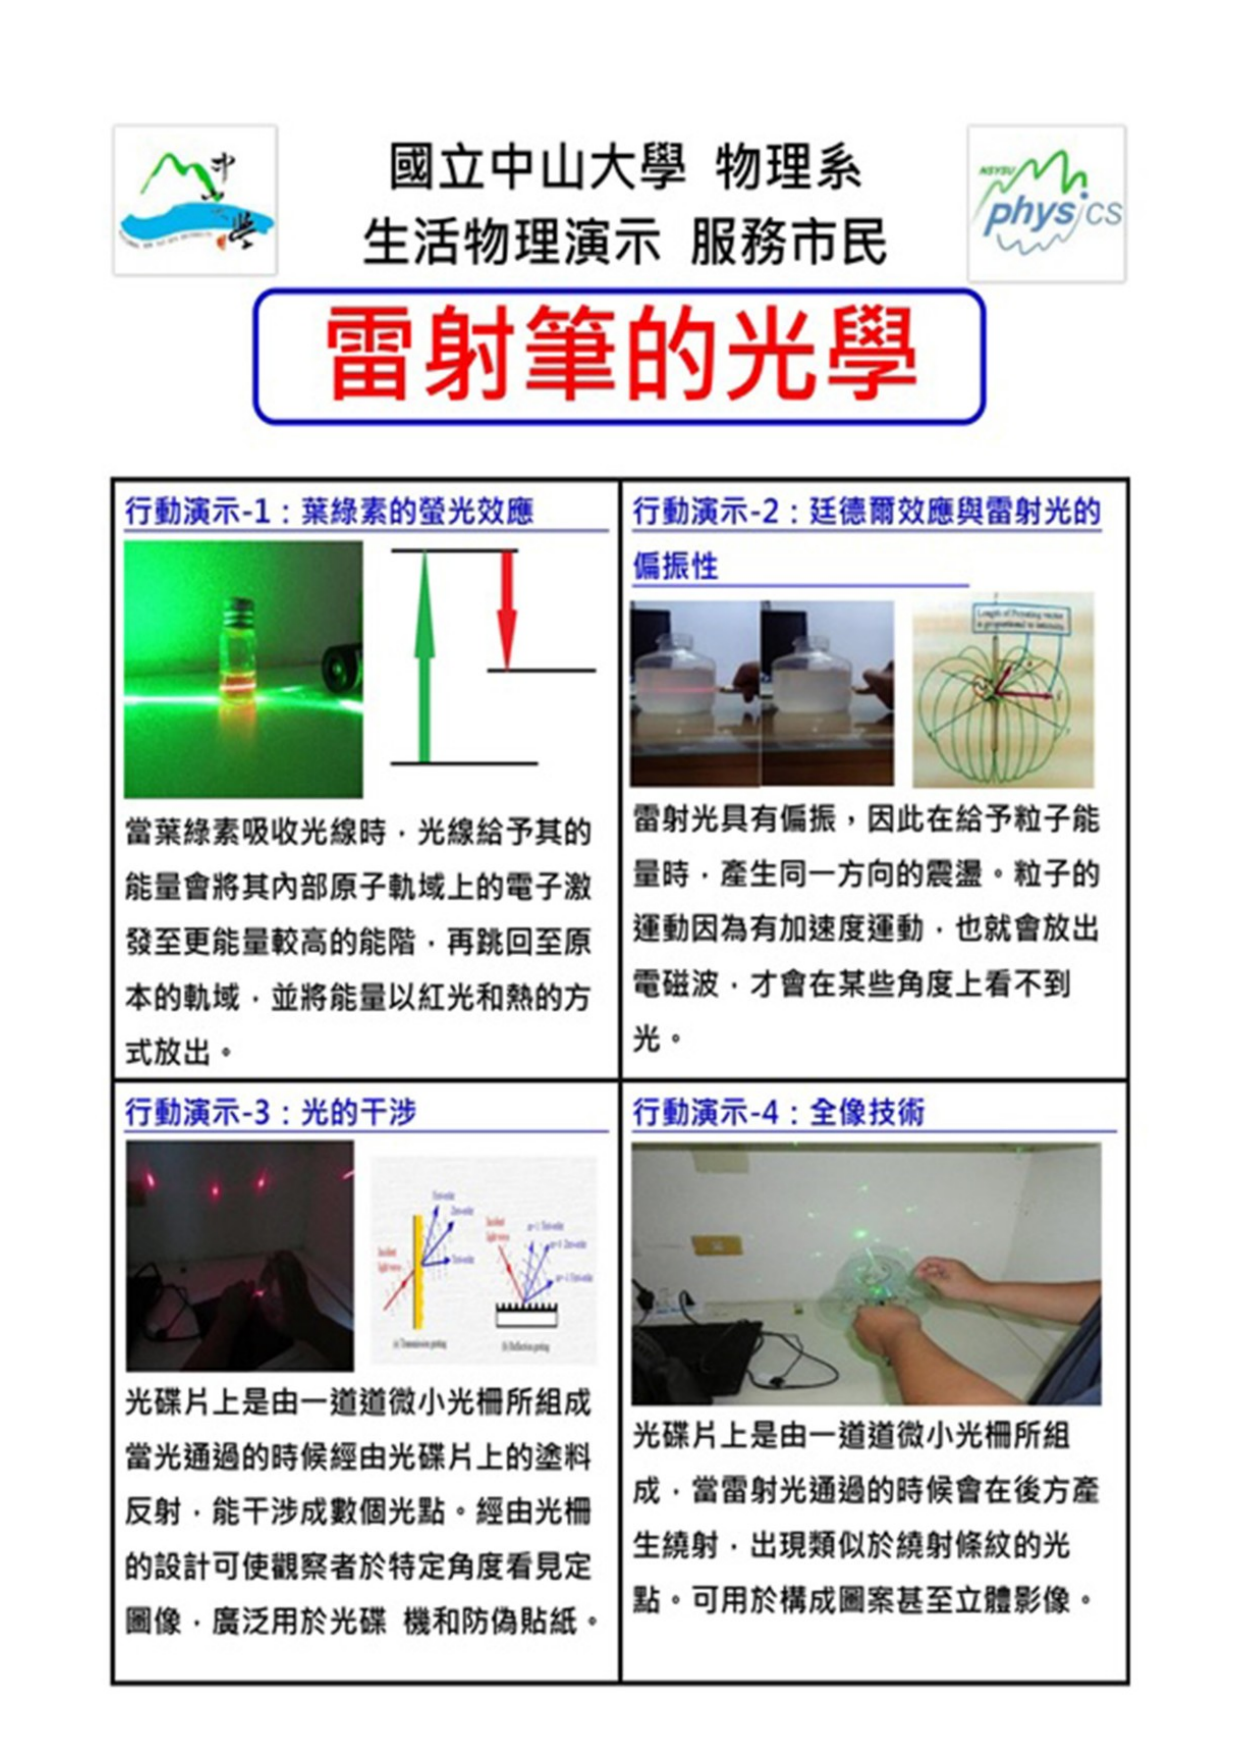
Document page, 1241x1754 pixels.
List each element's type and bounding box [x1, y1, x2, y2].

text_box [0, 0, 1241, 1754]
